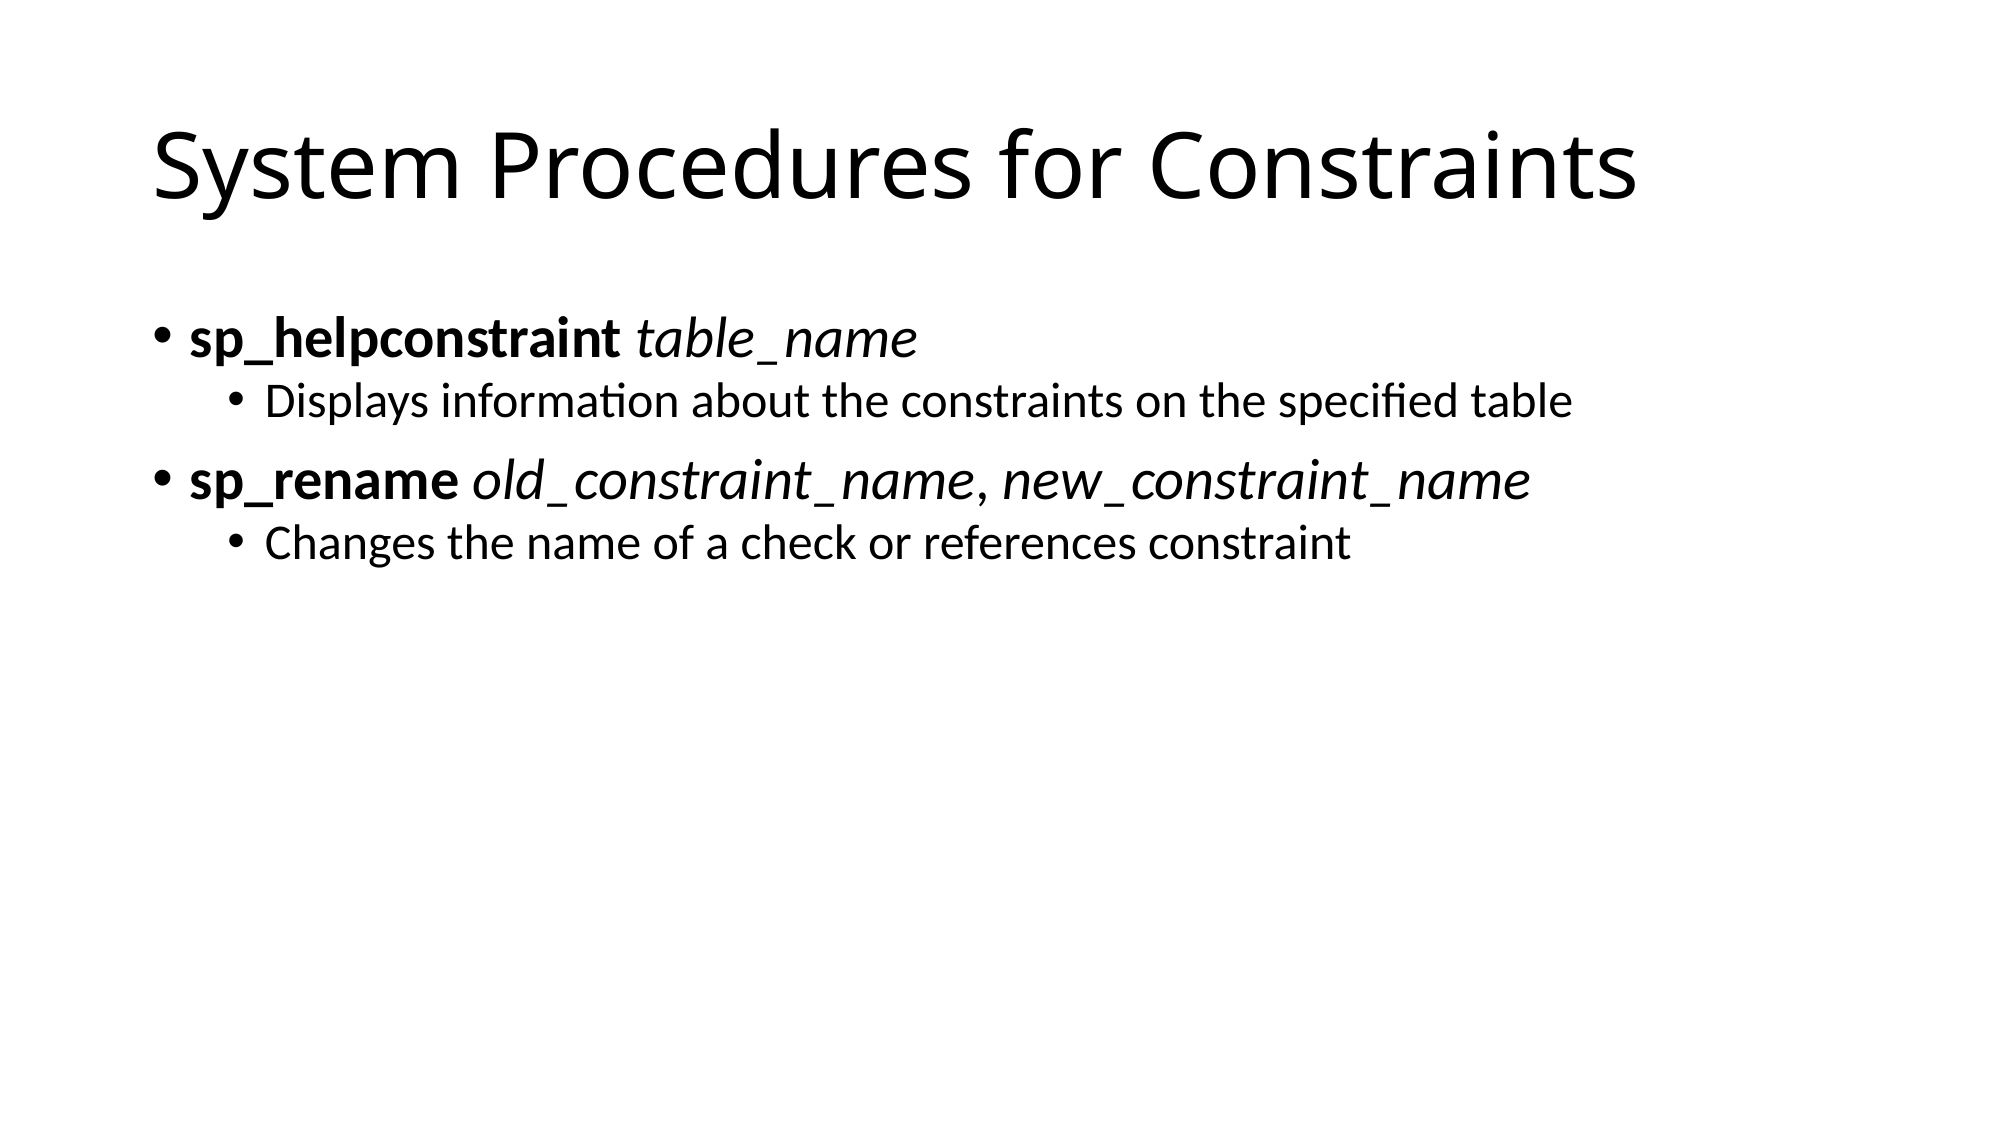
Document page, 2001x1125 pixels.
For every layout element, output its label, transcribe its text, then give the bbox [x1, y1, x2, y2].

title System Procedures for Constraints [137, 59, 1863, 278]
list sp_helpconstraint table_name Displays information about the constraints on the specified table sp_rename old_constraint_name, new_constraint_name Changes the name of a check or references constraint [137, 299, 1863, 1014]
